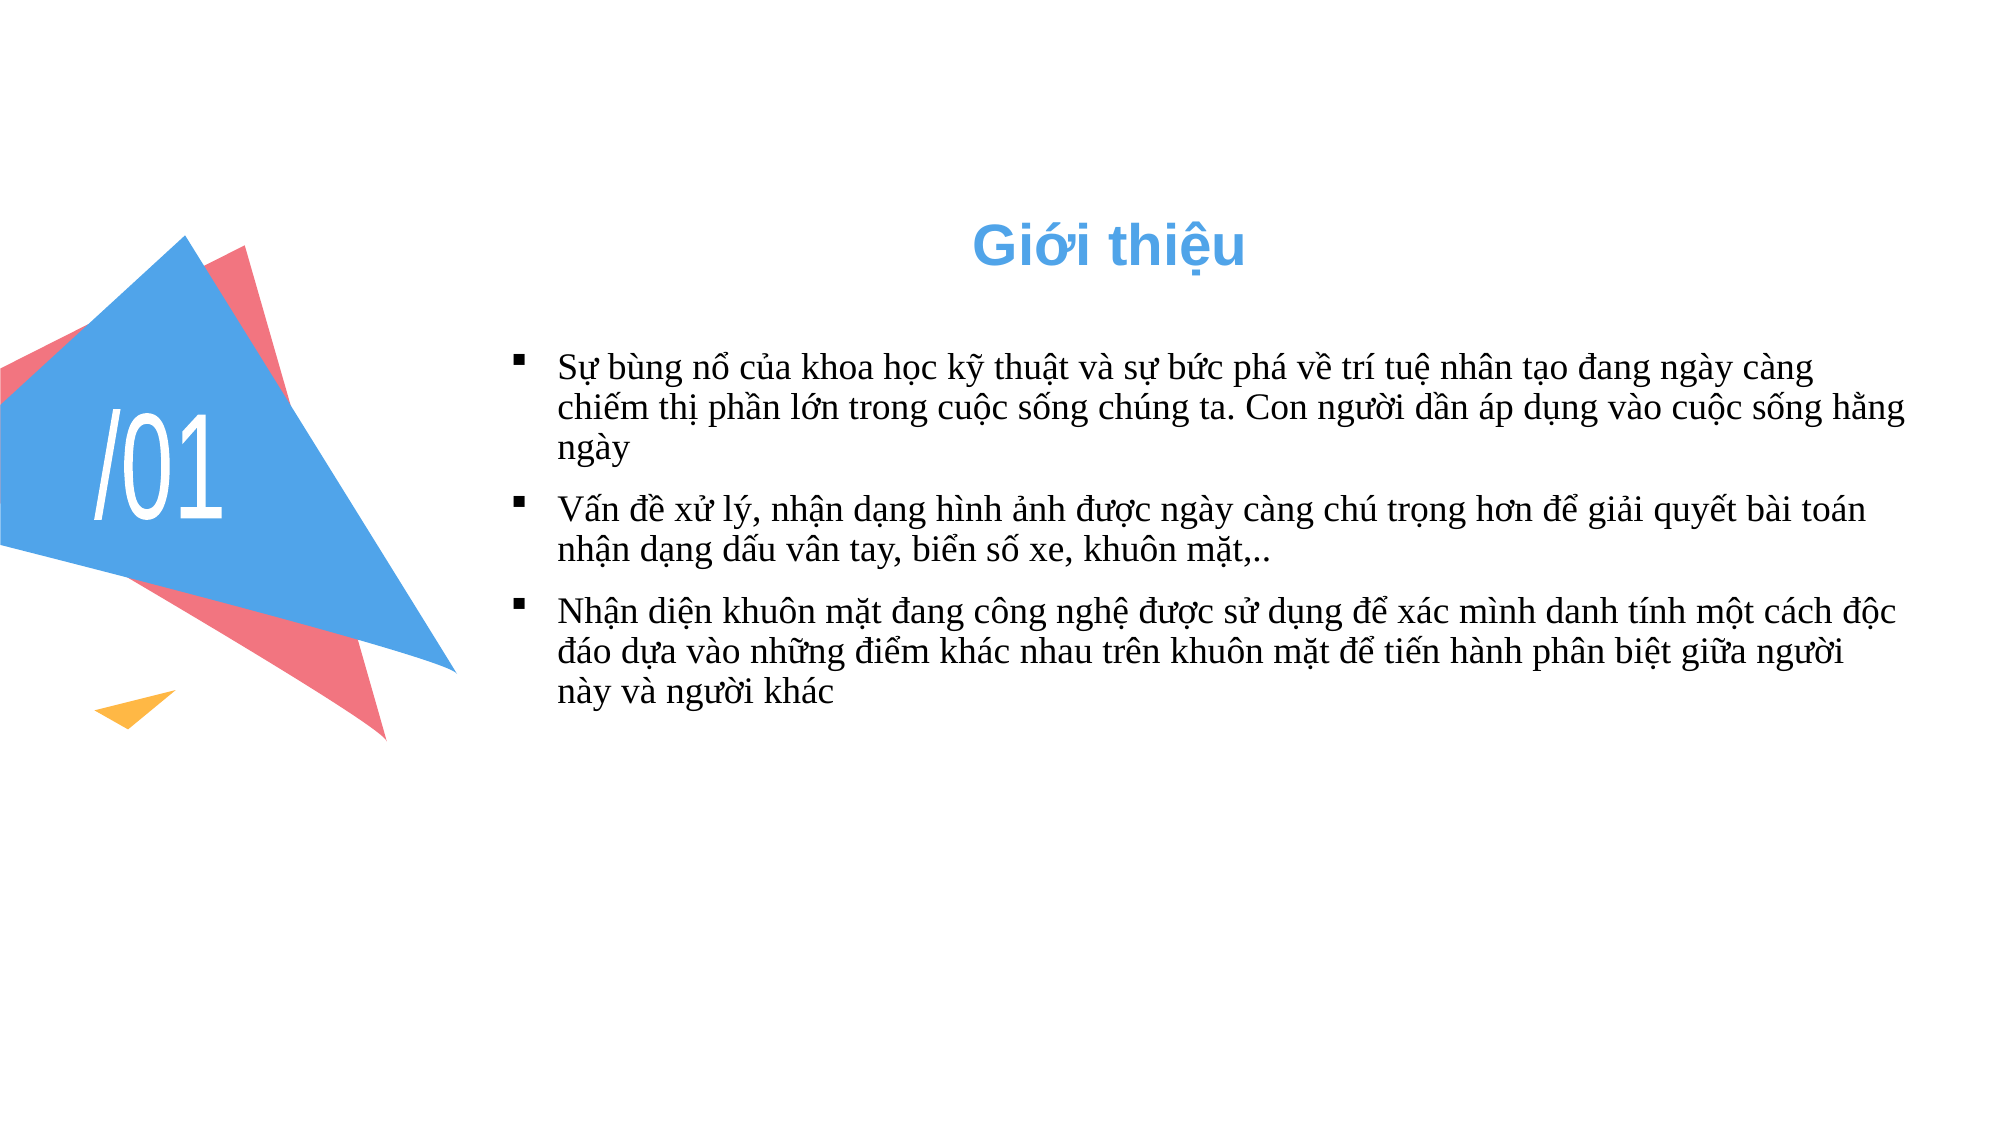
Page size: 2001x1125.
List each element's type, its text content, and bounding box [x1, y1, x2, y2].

list Sự bùng nổ của khoa học kỹ thuật và sự bức phá về trí tuệ nhân tạo đang ngày càng chiếm thị phần lớn trong cuộc sống chúng ta. Con người dần áp dụng vào cuộc sống hằng ngày Vấn đề xử lý, nhận dạng hình ảnh được ngày càng chú trọng hơn để giải quyết bài toán nhận dạng dấu vân tay, biển số xe, khuôn mặt,.. Nhận diện khuôn mặt đang công nghệ được sử dụng để xác mình danh tính một cách độc đáo dựa vào những điểm khác nhau trên khuôn mặt để tiến hành phân biệt giữa người này và người khác [495, 339, 1925, 783]
title Giới thiệu [957, 137, 1847, 285]
